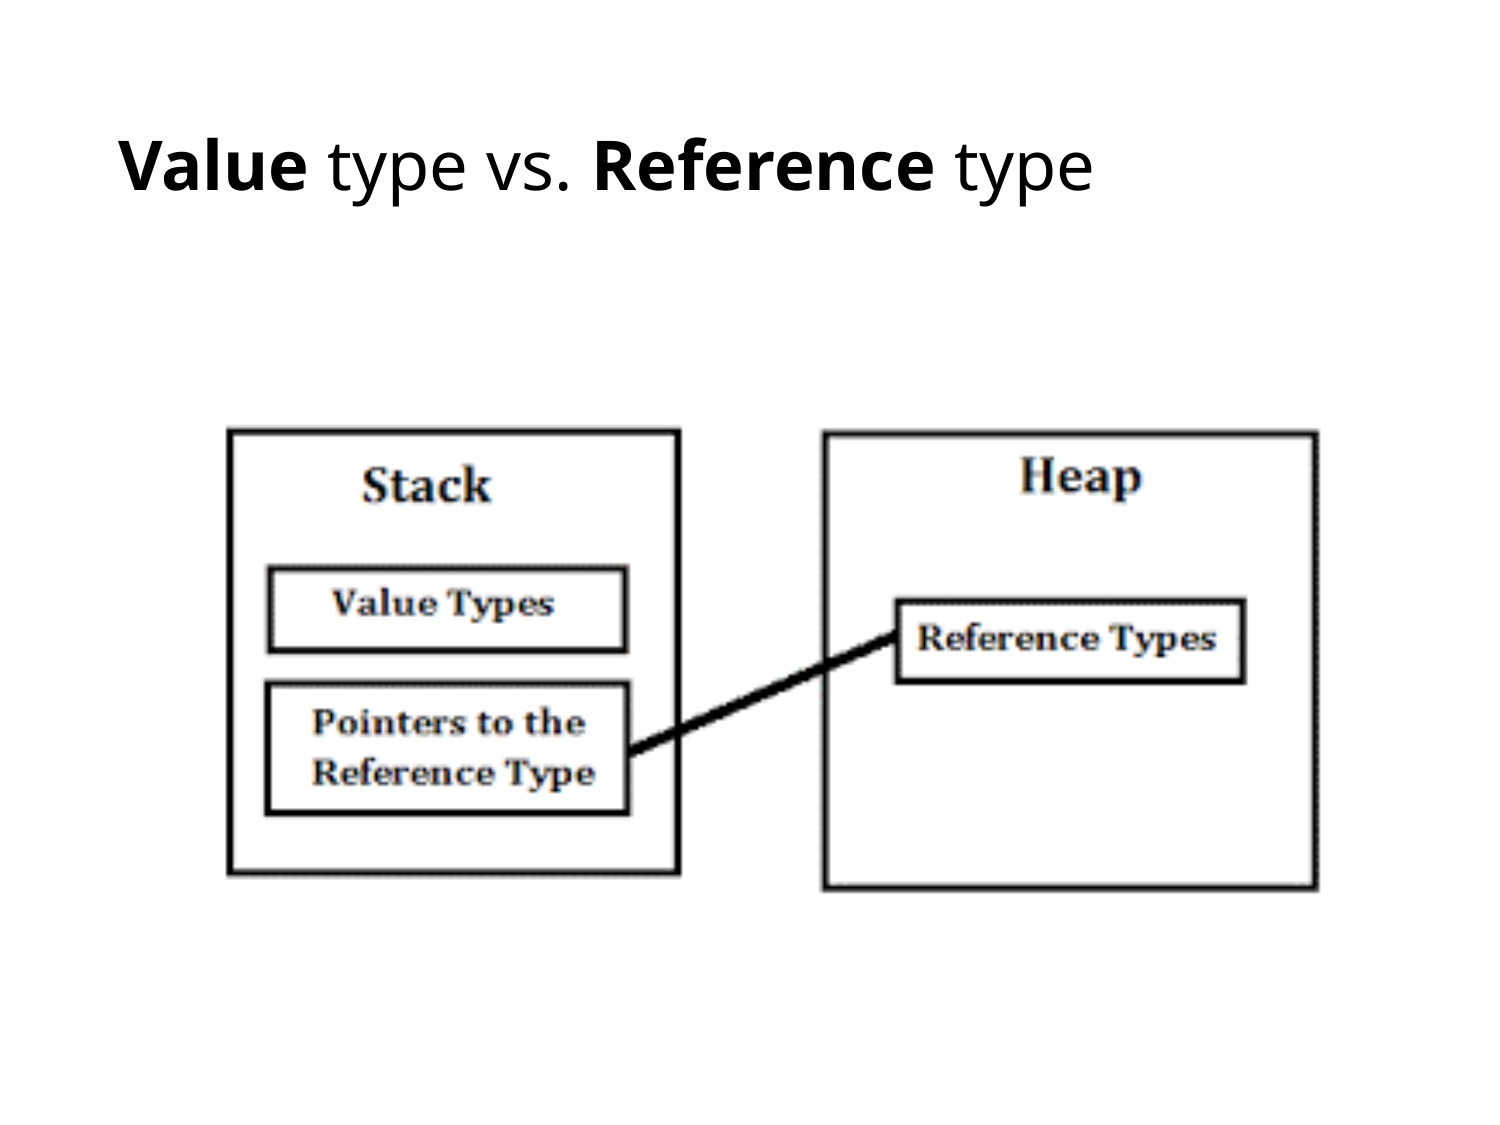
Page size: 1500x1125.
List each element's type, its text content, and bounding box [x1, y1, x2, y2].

picture [199, 399, 1355, 918]
title Value type vs. Reference type [103, 59, 1397, 278]
